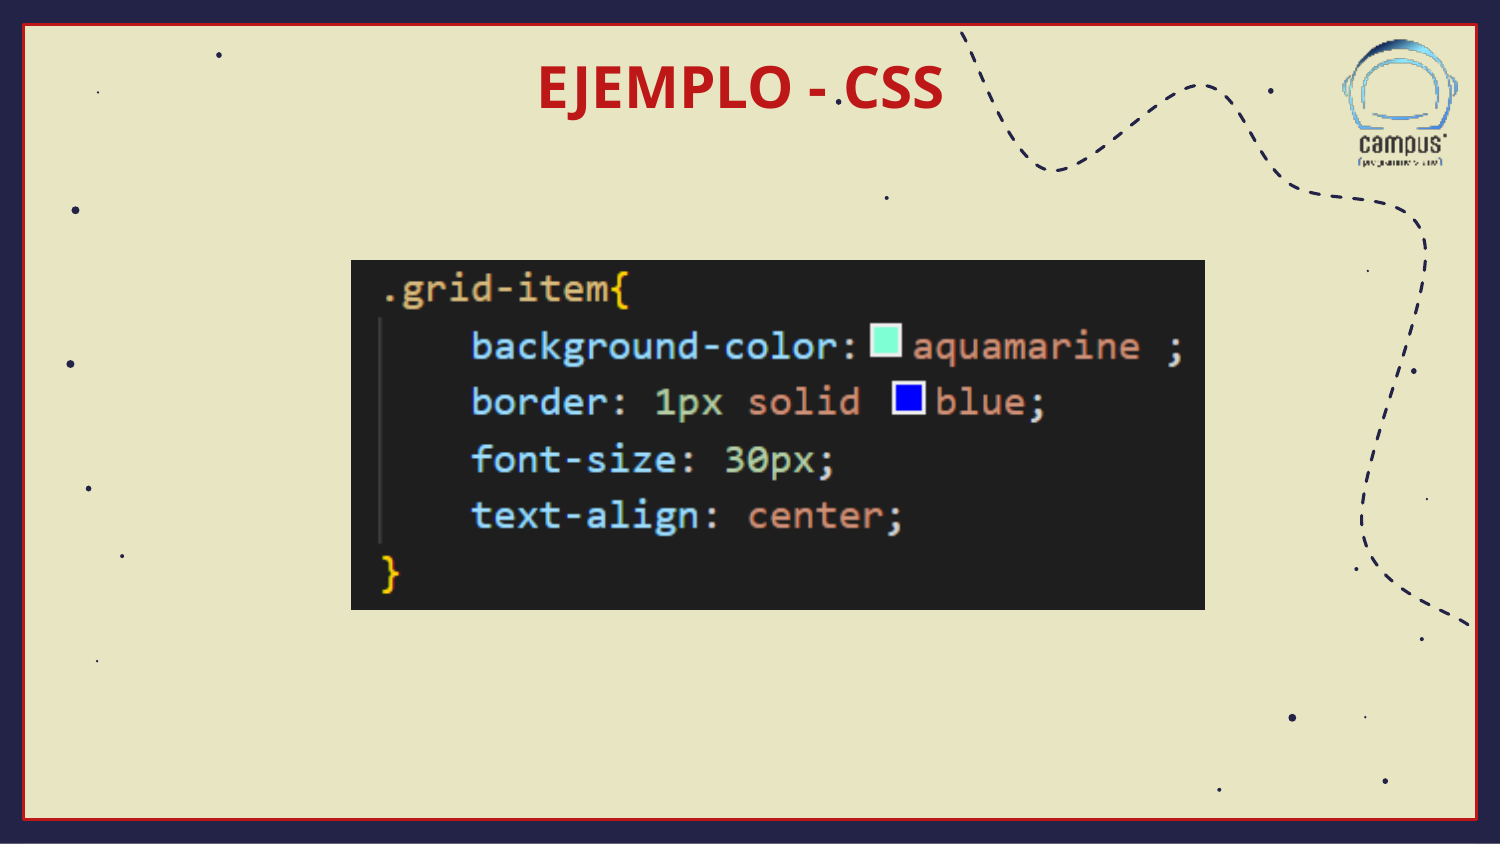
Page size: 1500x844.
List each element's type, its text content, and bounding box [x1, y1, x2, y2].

text_box Ejemplo - CSS [103, 34, 1305, 135]
picture [1310, 13, 1491, 194]
picture [351, 260, 1205, 611]
